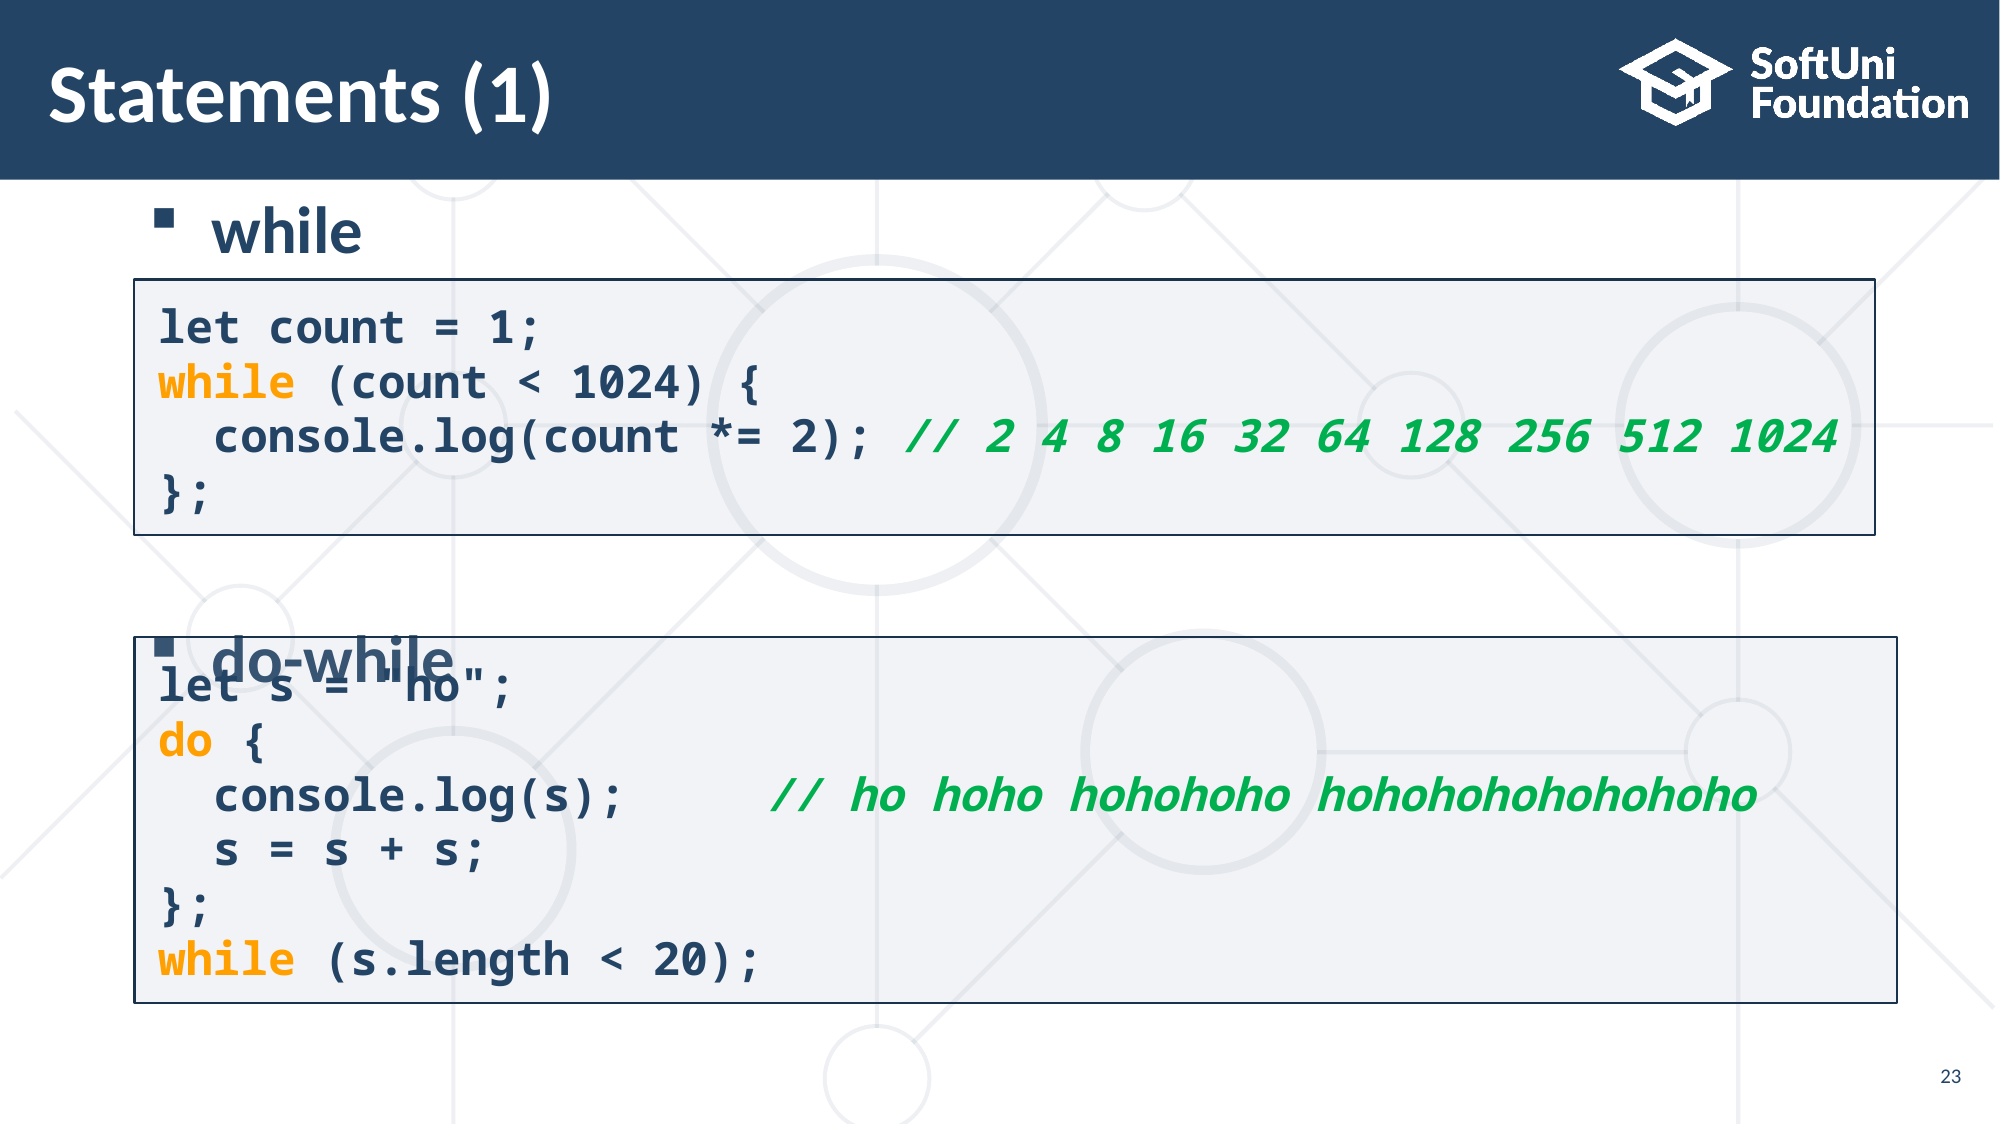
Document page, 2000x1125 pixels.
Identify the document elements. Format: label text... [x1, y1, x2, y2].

text_box let s = "ho"; do { console.log(s); // ho hoho hohohoho hohohohohohohoho s = s + s; }; while (s.length < 20); [134, 637, 1897, 1003]
picture [1618, 38, 1968, 126]
title Statements (1) [31, 16, 1591, 162]
list while do-while [31, 196, 1970, 1050]
text_box let count = 1; while (count < 1024) { console.log(count *= 2); // 2 4 8 16 32 64 128 256 512 1024 }; [134, 279, 1875, 535]
slide_number 23 [1896, 1049, 1968, 1101]
